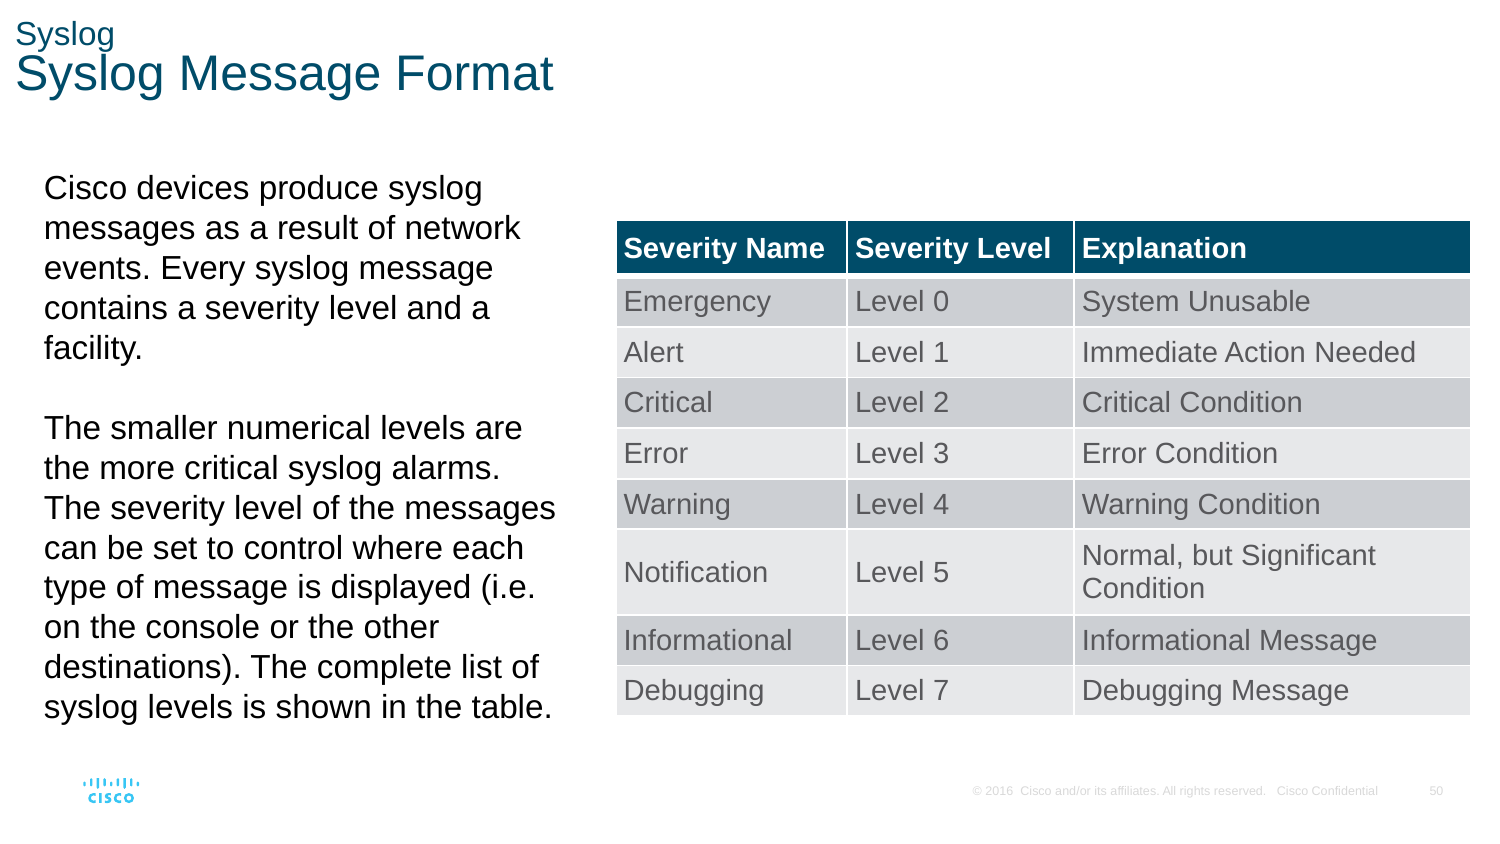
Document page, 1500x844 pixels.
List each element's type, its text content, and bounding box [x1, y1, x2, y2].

table_cell Debugging Message [1075, 666, 1470, 715]
table_cell System Unusable [1075, 279, 1470, 326]
table_header Severity Level [848, 221, 1073, 273]
title Syslog Syslog Message Format [0, 0, 1369, 121]
table_cell Debugging [617, 666, 846, 715]
table_cell Immediate Action Needed [1075, 328, 1470, 377]
table_cell Emergency [617, 279, 846, 326]
table_cell Critical [617, 378, 846, 427]
table_cell Error Condition [1075, 429, 1470, 478]
table_cell Warning [617, 480, 846, 528]
table_cell Informational [617, 616, 846, 665]
list Cisco devices produce syslog messages as a result of network events. Every syslog message contains a severity level and a facility. The smaller numerical levels are the more critical syslog alarms. The severity level of the messages can be set to control where each type of message is displayed (i.e. on the console or the other destinations). The complete list of syslog levels is shown in the table. [29, 158, 578, 778]
table_cell Informational Message [1075, 616, 1470, 665]
table_header Explanation [1075, 221, 1470, 273]
table_cell Warning Condition [1075, 480, 1470, 528]
table_header Severity Name [617, 221, 846, 273]
table_cell Critical Condition [1075, 378, 1470, 427]
table_cell Level 7 [848, 666, 1073, 715]
table_cell Level 1 [848, 328, 1073, 377]
table_cell Normal, but Significant Condition [1075, 530, 1470, 614]
table_cell Error [617, 429, 846, 478]
table_cell Level 3 [848, 429, 1073, 478]
table_cell Level 0 [848, 279, 1073, 326]
table_cell Level 4 [848, 480, 1073, 528]
table_cell Alert [617, 328, 846, 377]
table_cell Notification [617, 530, 846, 614]
table_cell Level 2 [848, 378, 1073, 427]
table_cell Level 5 [848, 530, 1073, 614]
table_cell Level 6 [848, 616, 1073, 665]
